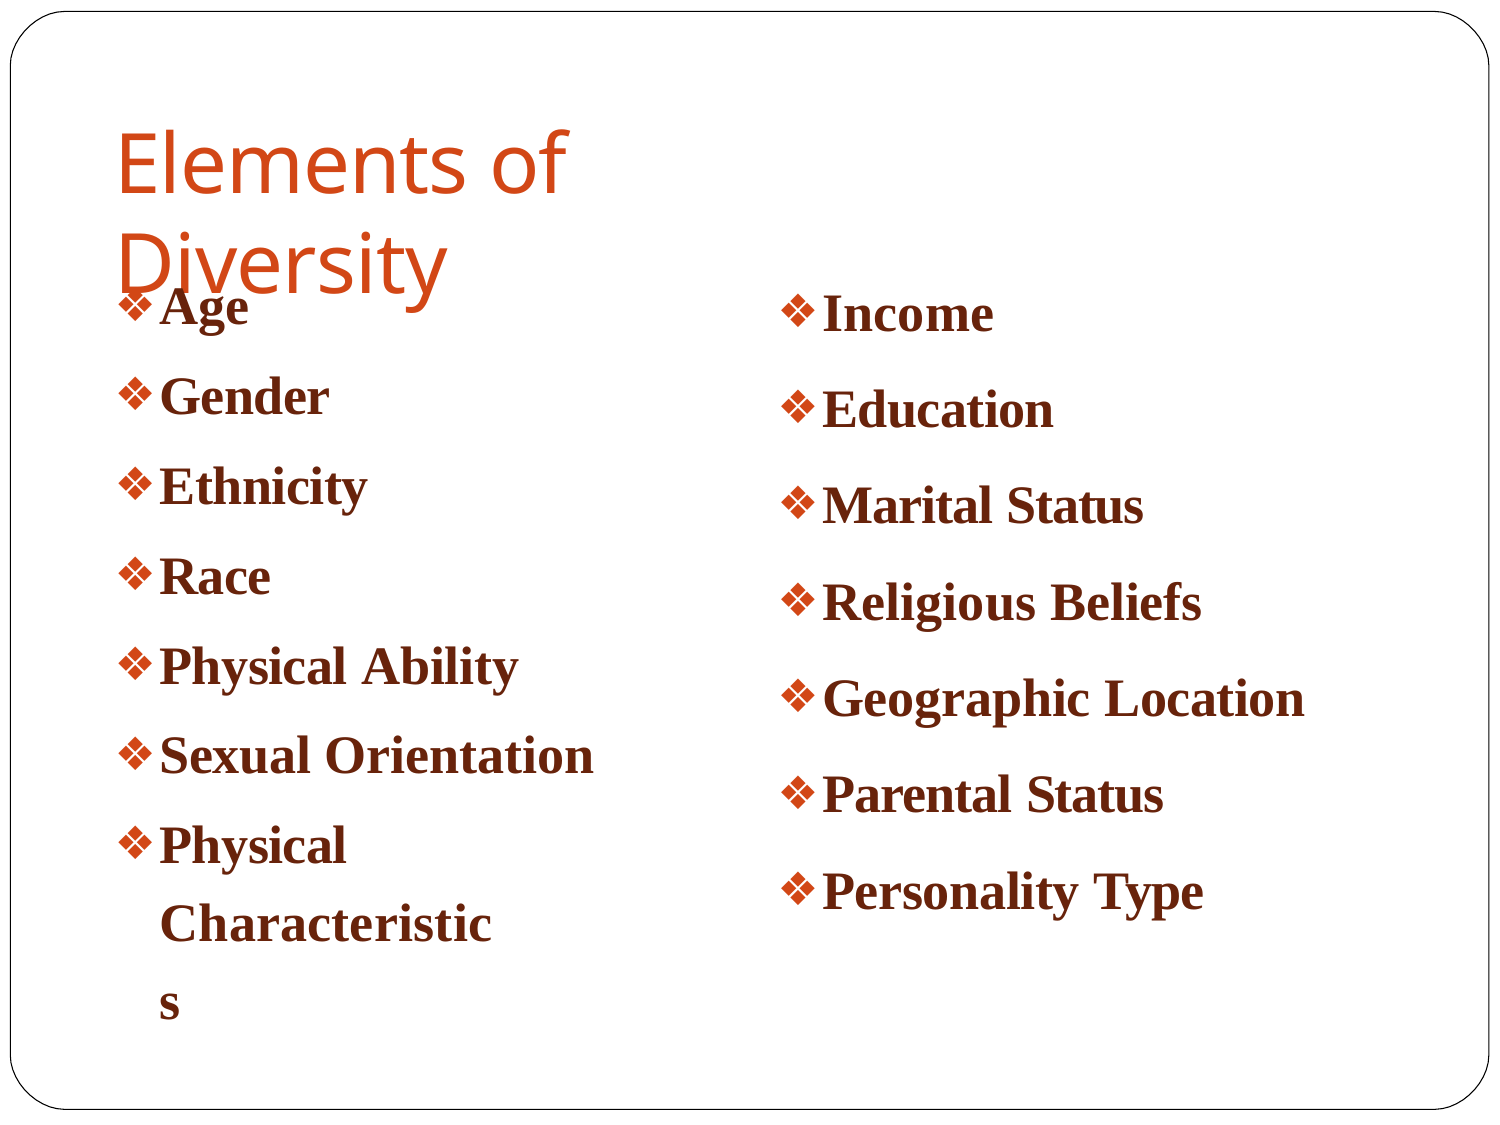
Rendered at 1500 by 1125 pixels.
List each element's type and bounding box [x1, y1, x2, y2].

text_box [0, 0, 1500, 1125]
